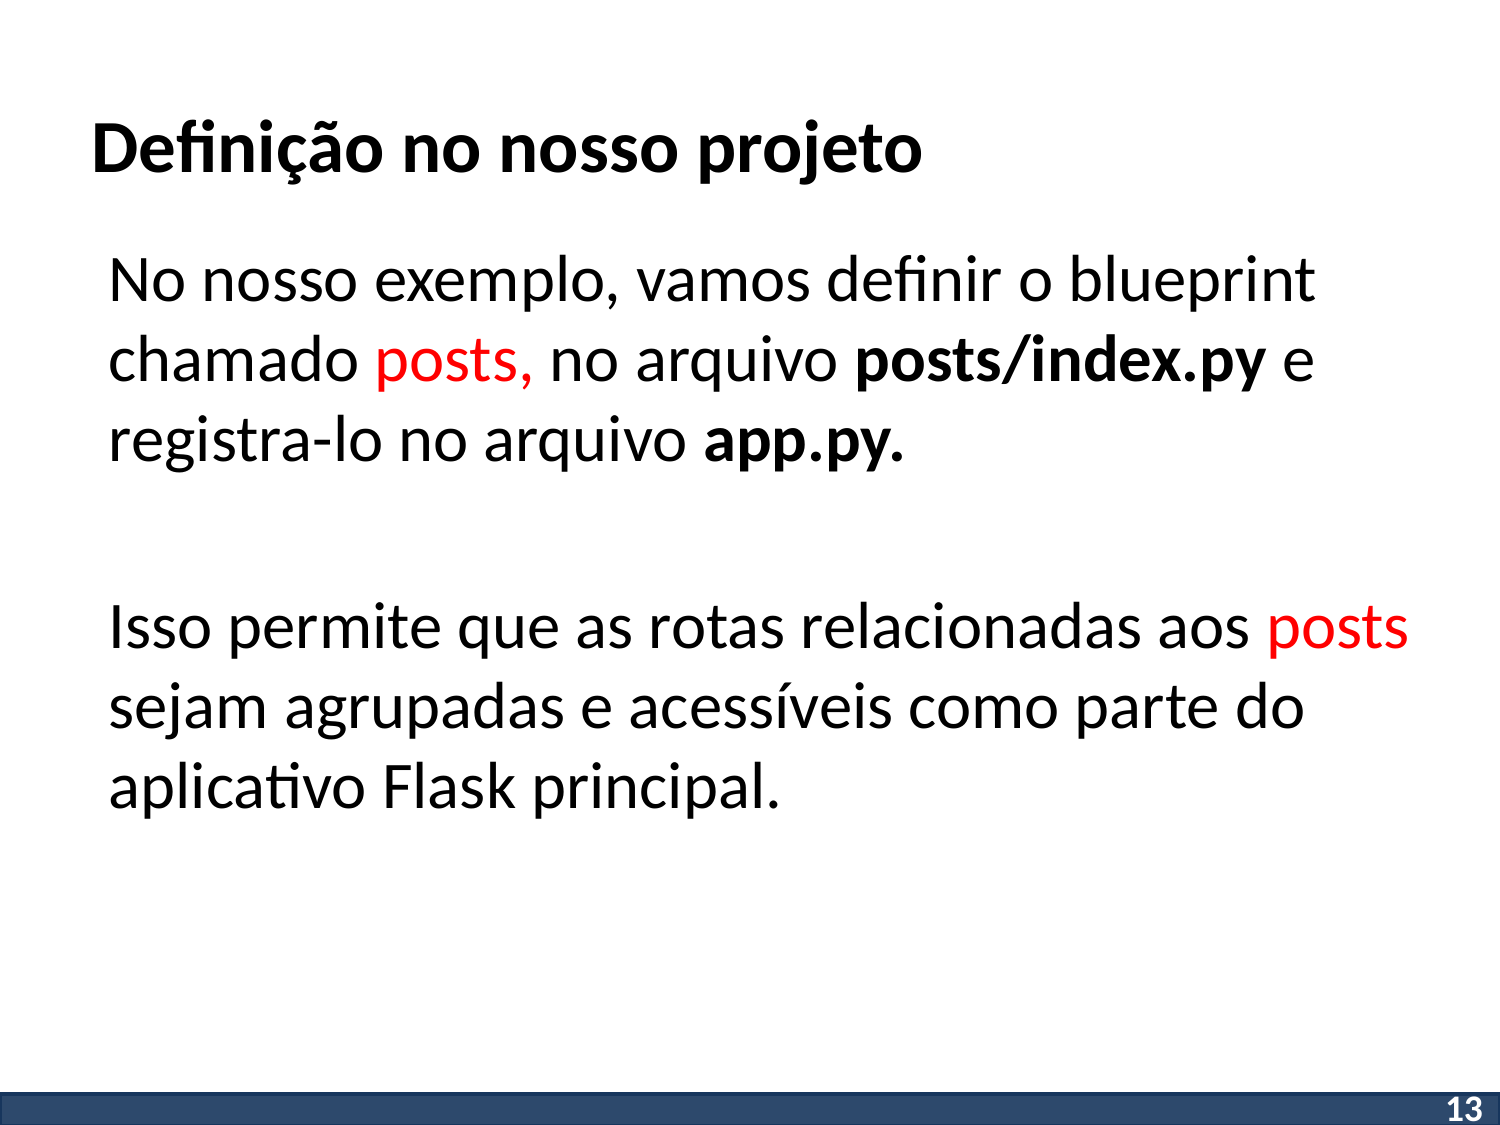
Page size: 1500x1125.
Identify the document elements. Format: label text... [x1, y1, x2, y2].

list No nosso exemplo, vamos definir o blueprint chamado posts, no arquivo posts/index.py e registra-lo no arquivo app.py. Isso permite que as rotas relacionadas aos posts sejam agrupadas e acessíveis como parte do aplicativo Flask principal. [75, 219, 1425, 1022]
title Definição no nosso projeto [76, 89, 1425, 197]
slide_number 13 [1147, 1076, 1498, 1125]
